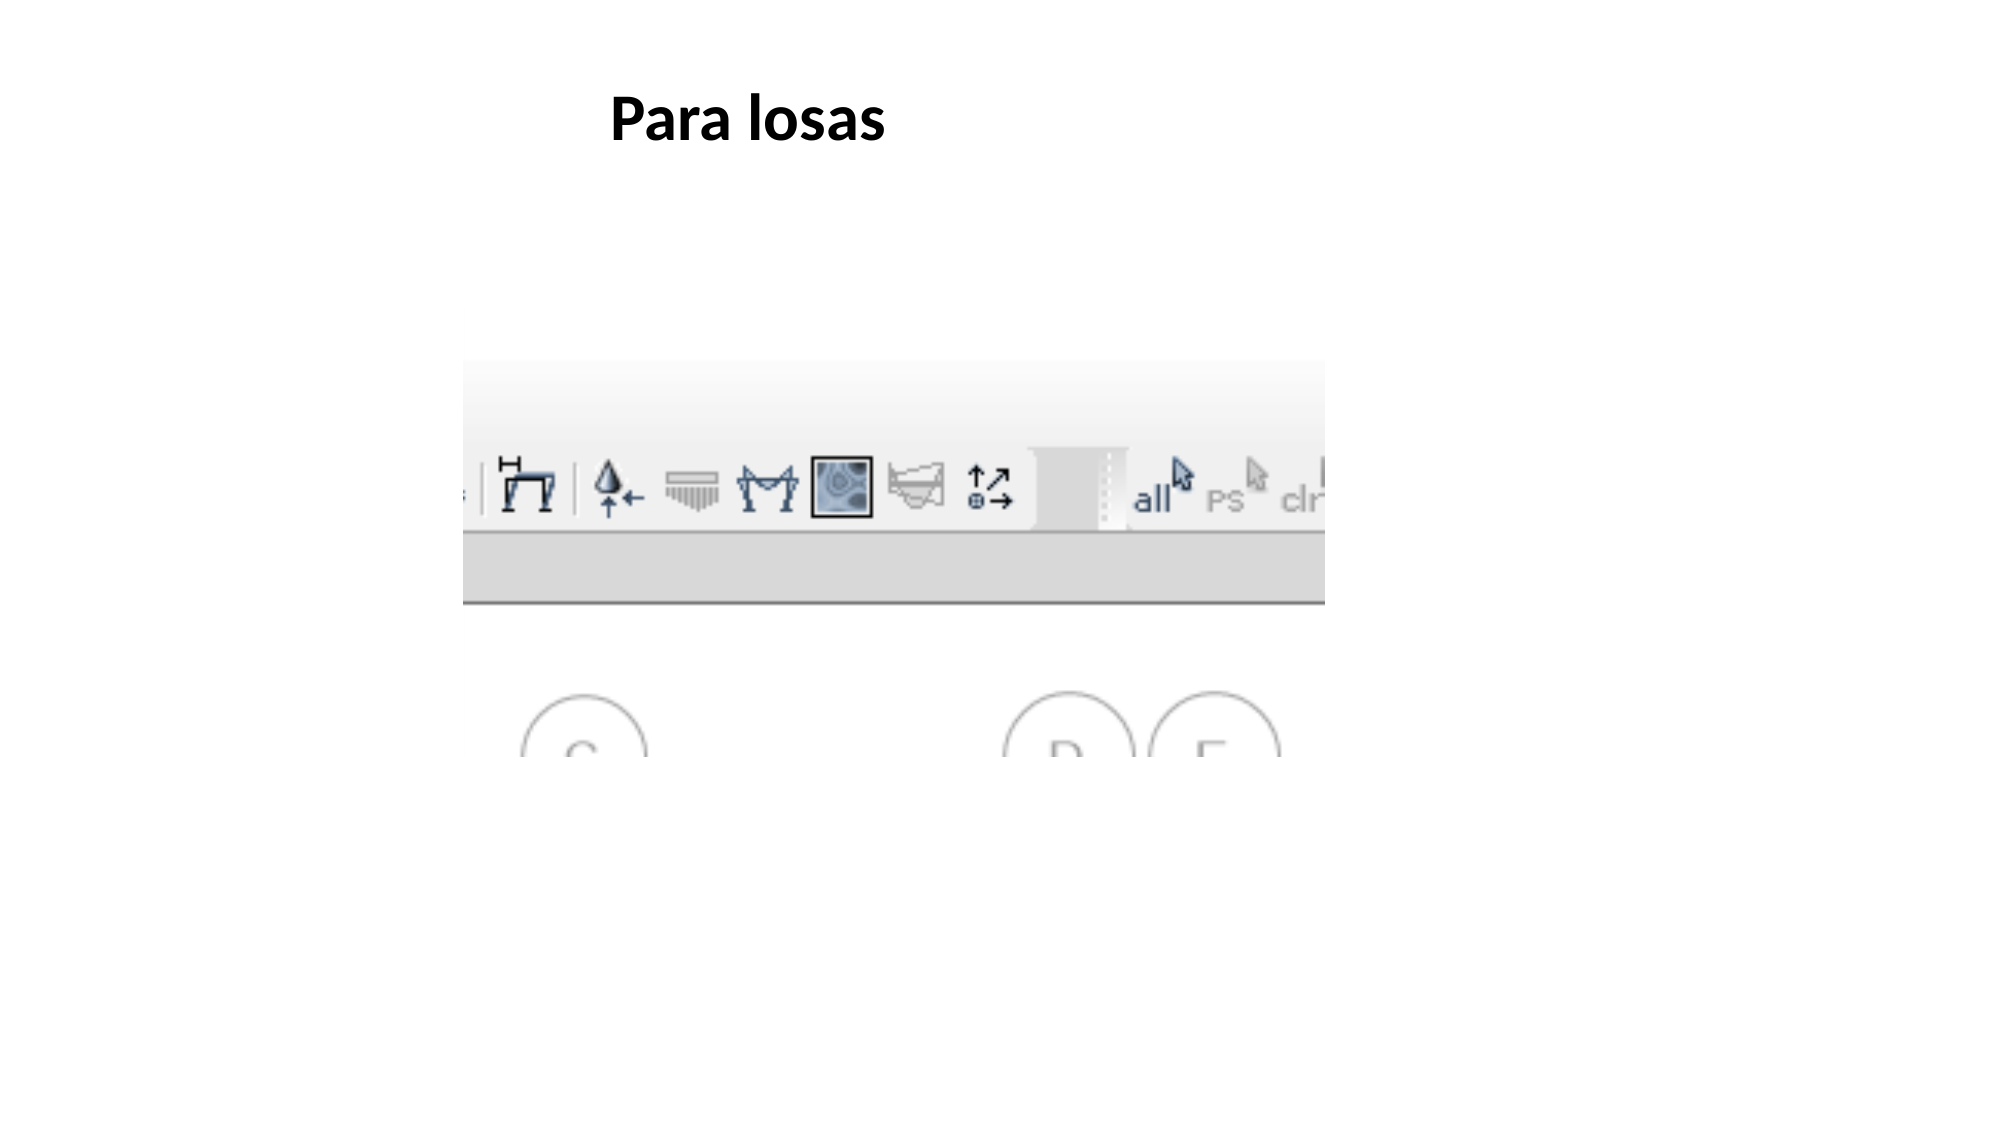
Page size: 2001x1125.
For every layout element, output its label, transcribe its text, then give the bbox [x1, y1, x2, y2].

text_box Para losas [595, 66, 1159, 162]
picture [463, 309, 1325, 757]
